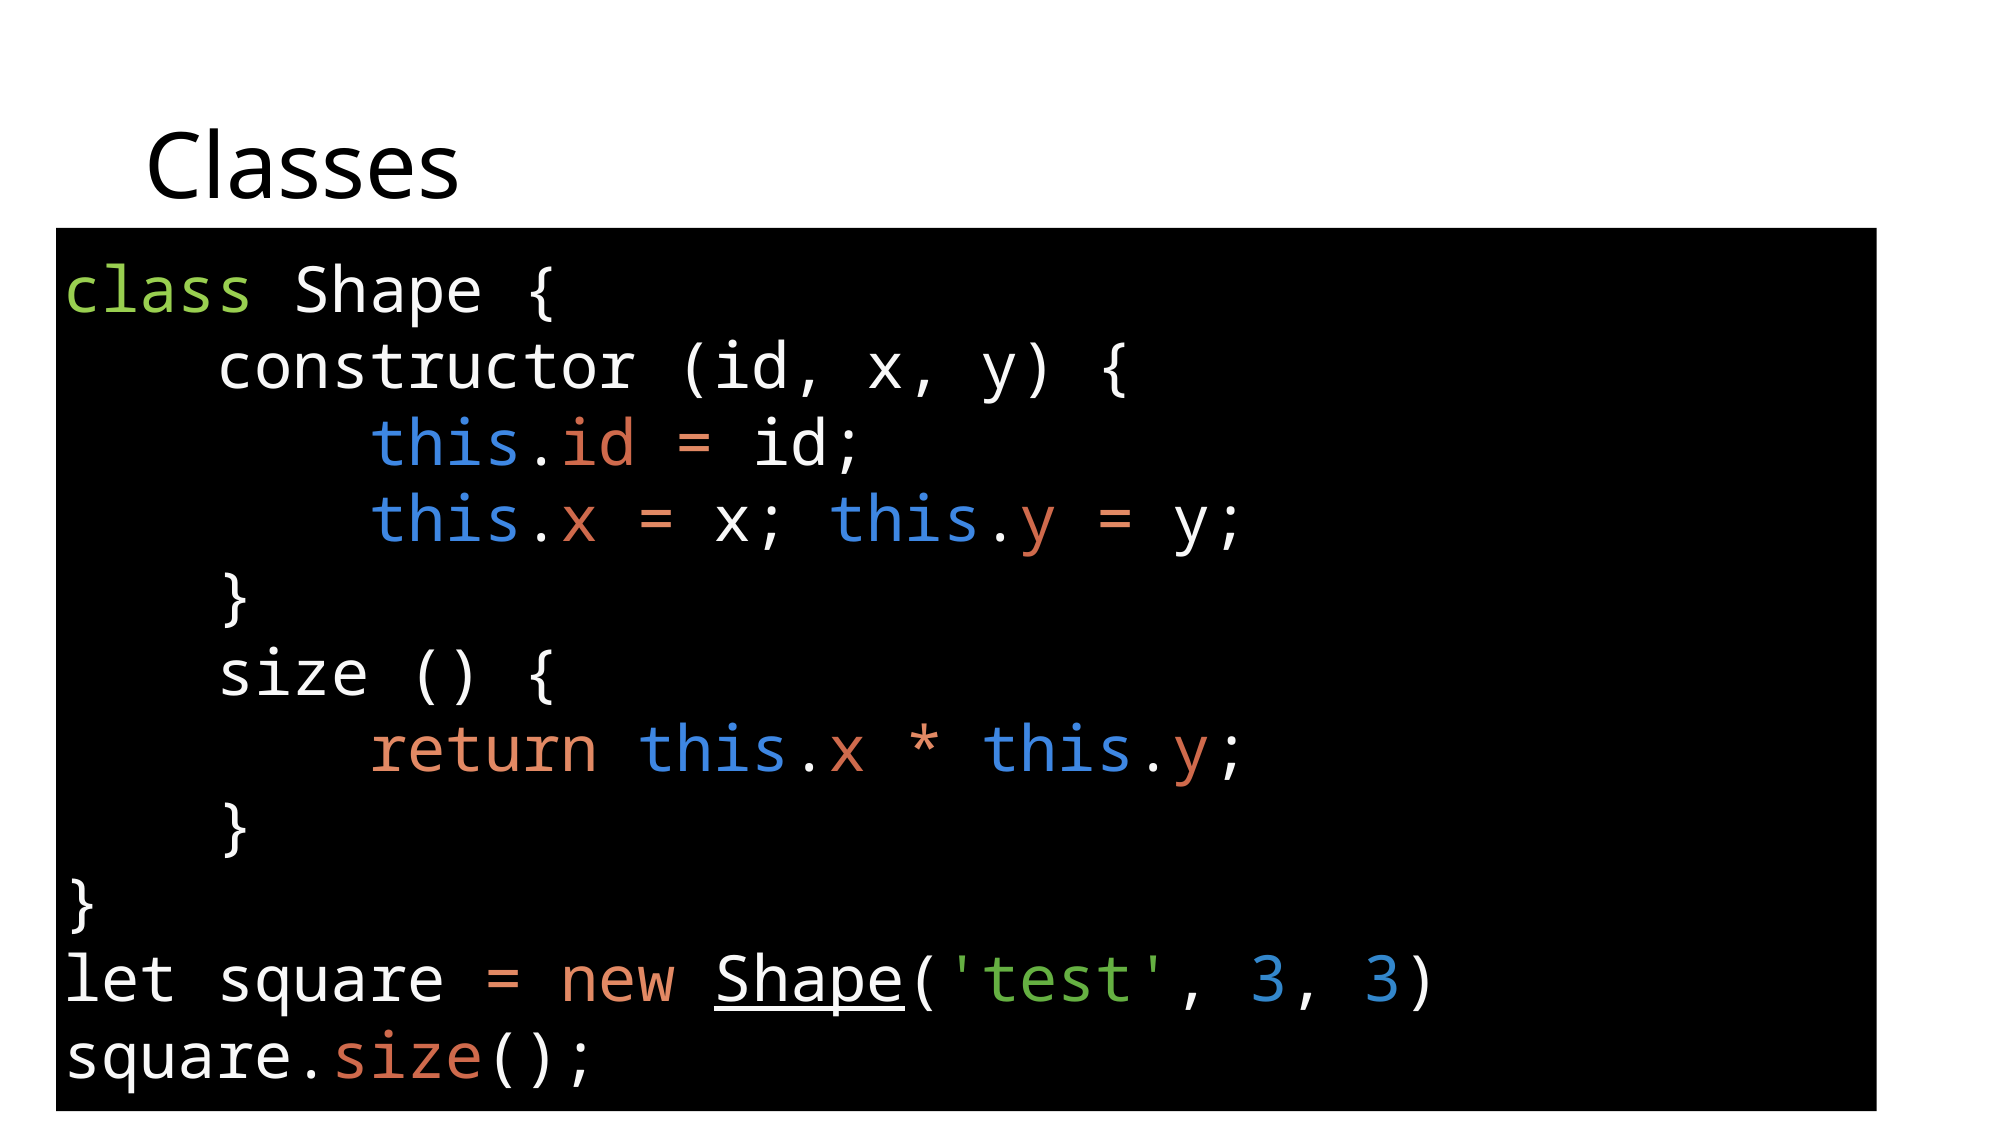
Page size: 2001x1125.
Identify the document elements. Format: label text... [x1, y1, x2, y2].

title Classes [137, 59, 1863, 227]
text_box class Shape { constructor (id, x, y) { this.id = id; this.x = x; this.y = y; } size () { return this.x * this.y; } } let square = new Shape('test', 3, 3) square.size(); [56, 227, 1877, 1112]
